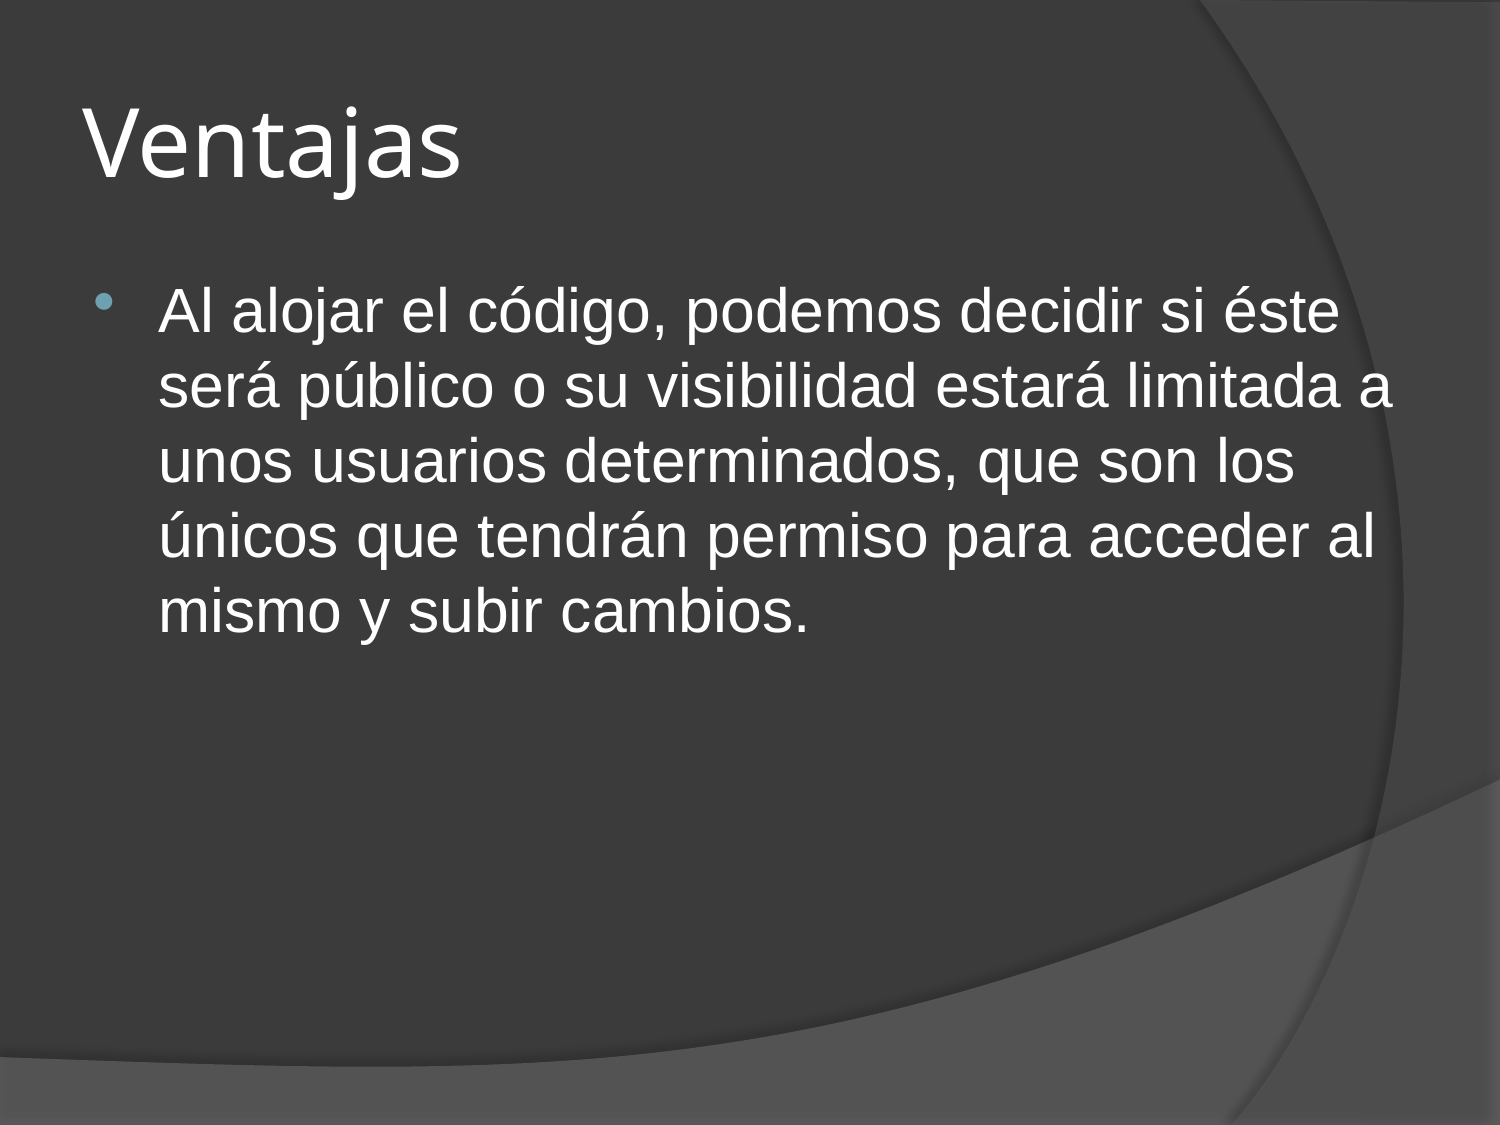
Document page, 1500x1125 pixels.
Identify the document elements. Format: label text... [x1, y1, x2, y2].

title Ventajas [75, 45, 1300, 233]
list Al alojar el código, podemos decidir si éste será público o su visibilidad estará limitada a unos usuarios determinados, que son los únicos que tendrán permiso para acceder al mismo y subir cambios. [75, 262, 1459, 1005]
